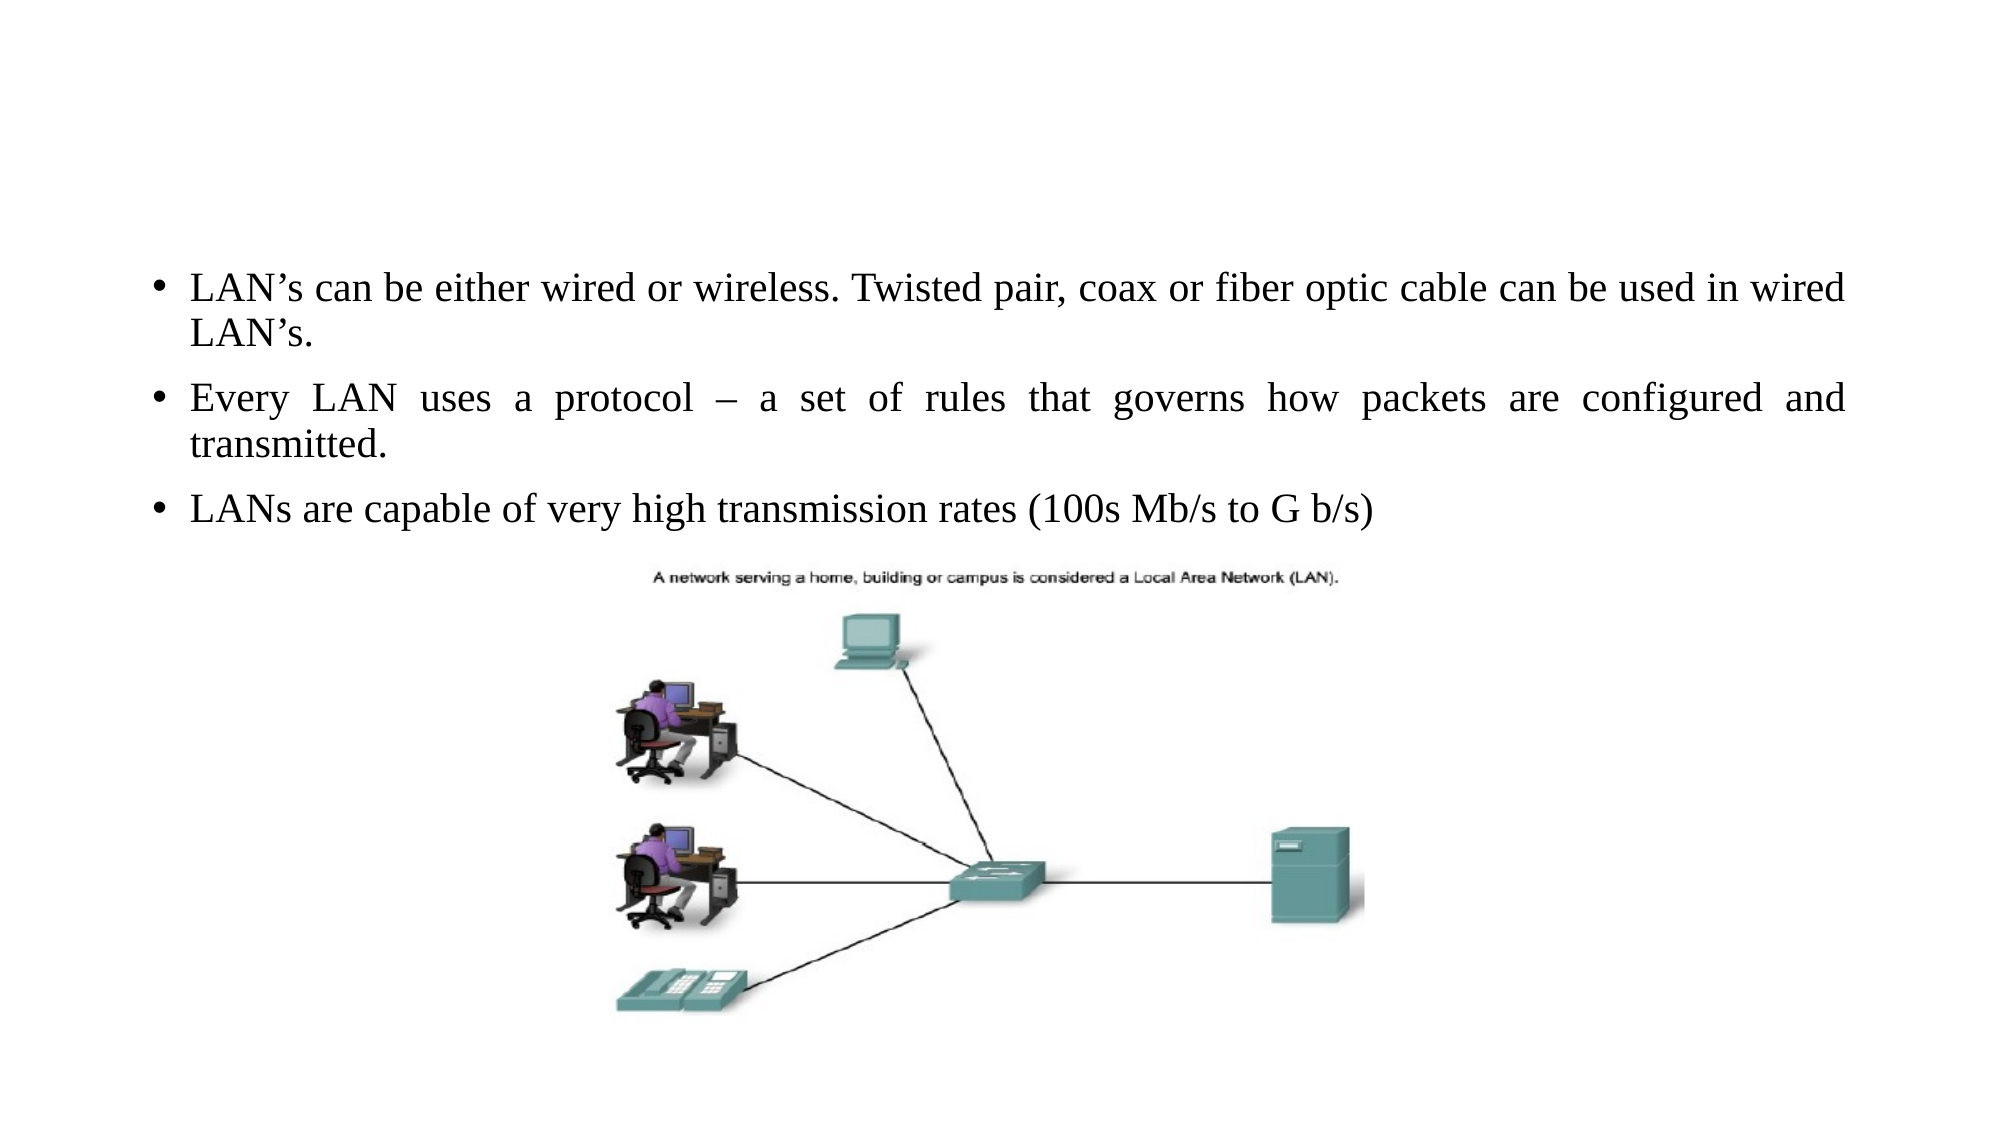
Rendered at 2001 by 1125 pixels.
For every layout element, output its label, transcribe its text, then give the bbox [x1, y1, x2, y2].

list LAN’s can be either wired or wireless. Twisted pair, coax or fiber optic cable can be used in wired LAN’s. Every LAN uses a protocol – a set of rules that governs how packets are configured and transmitted. LANs are capable of very high transmission rates (100s Mb/s to G b/s) [137, 257, 1863, 1014]
picture [608, 562, 1448, 1025]
